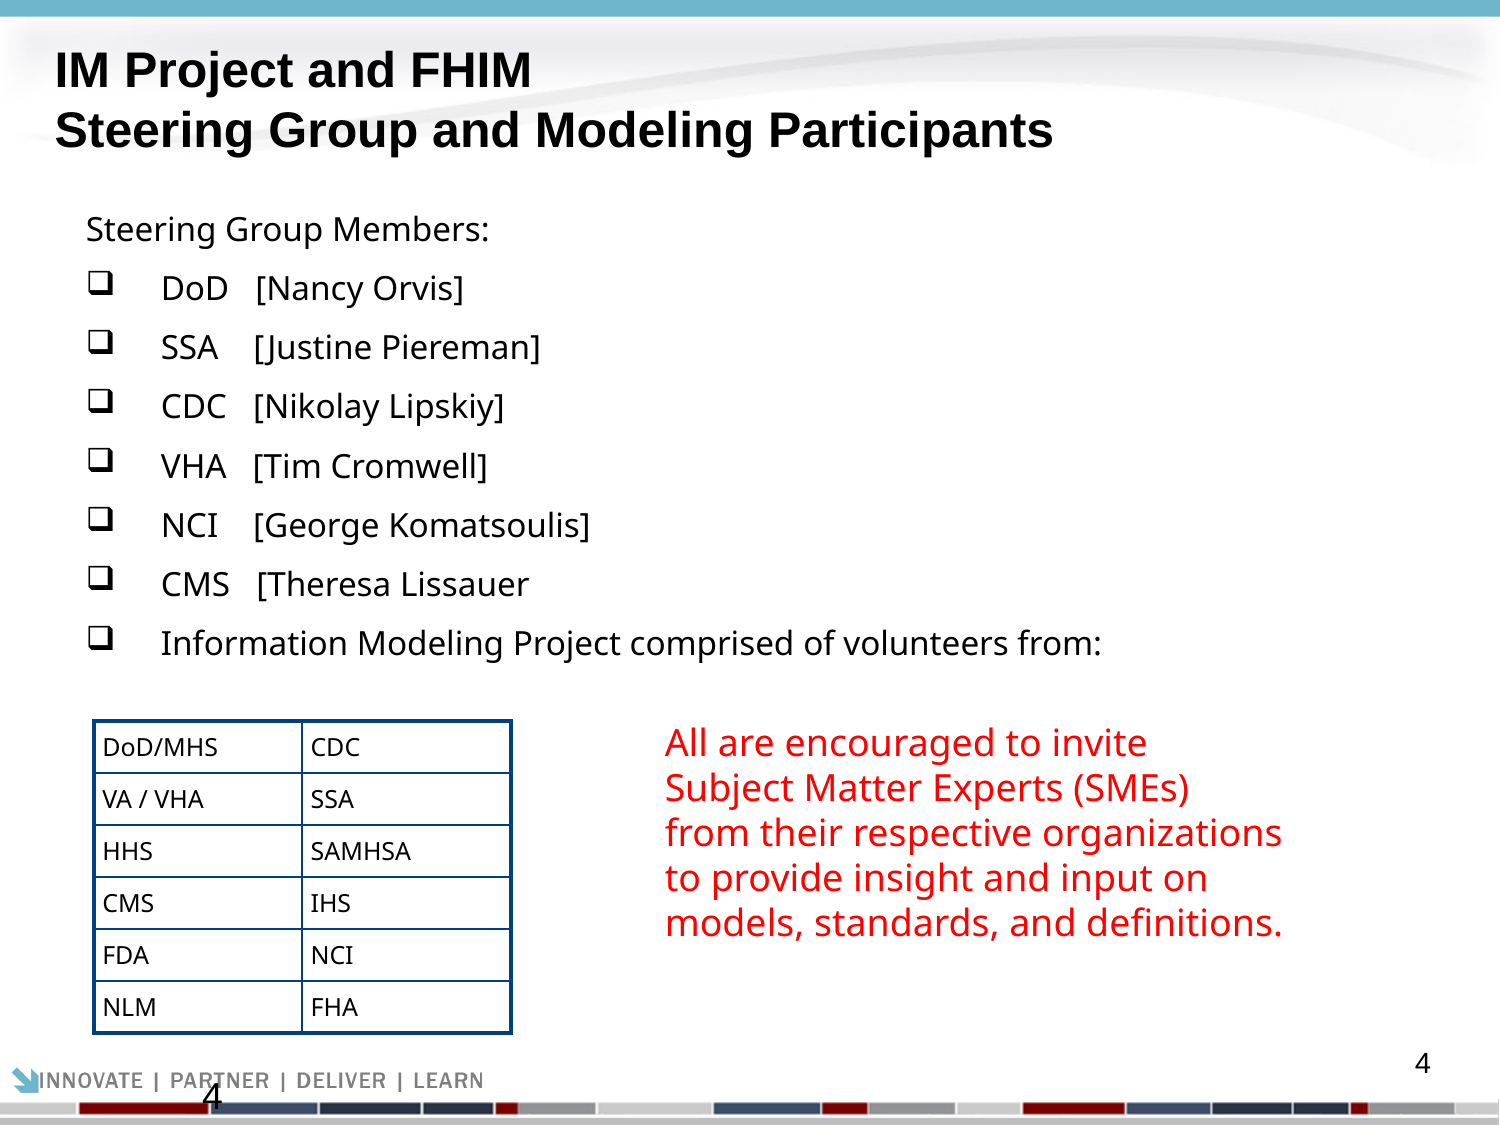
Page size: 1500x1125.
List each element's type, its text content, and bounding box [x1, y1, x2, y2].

table_header DoD/MHS [96, 723, 301, 772]
table_cell NCI [303, 930, 509, 980]
title IM Project and FHIM Steering Group and Modeling Participants [39, 30, 1461, 179]
text_box All are encouraged to invite Subject Matter Experts (SMEs) from their respective organizations to provide insight and input on models, standards, and definitions. [658, 718, 1319, 944]
slide_number 4 [1400, 1037, 1475, 1088]
table_header CDC [303, 723, 509, 772]
table_cell NLM [96, 982, 301, 1031]
text_box Steering Group Members: DoD [Nancy Orvis] SSA [Justine Piereman] CDC [Nikolay Lipskiy] VHA [Tim Cromwell] NCI [George Komatsoulis] CMS [Theresa Lissauer Information Modeling Project comprised of volunteers from: [20, 208, 1111, 663]
picture [0, 1062, 1500, 1125]
table_cell IHS [303, 878, 509, 928]
text_box 4 [187, 1064, 228, 1102]
text_box [0, 0, 1500, 17]
picture [0, 17, 1500, 180]
table_cell HHS [96, 826, 301, 876]
table_cell CMS [96, 878, 301, 928]
table_cell FDA [96, 930, 301, 980]
table_cell VA / VHA [96, 774, 301, 824]
table_cell SSA [303, 774, 509, 824]
table_cell SAMHSA [303, 826, 509, 876]
table_cell FHA [303, 982, 509, 1031]
